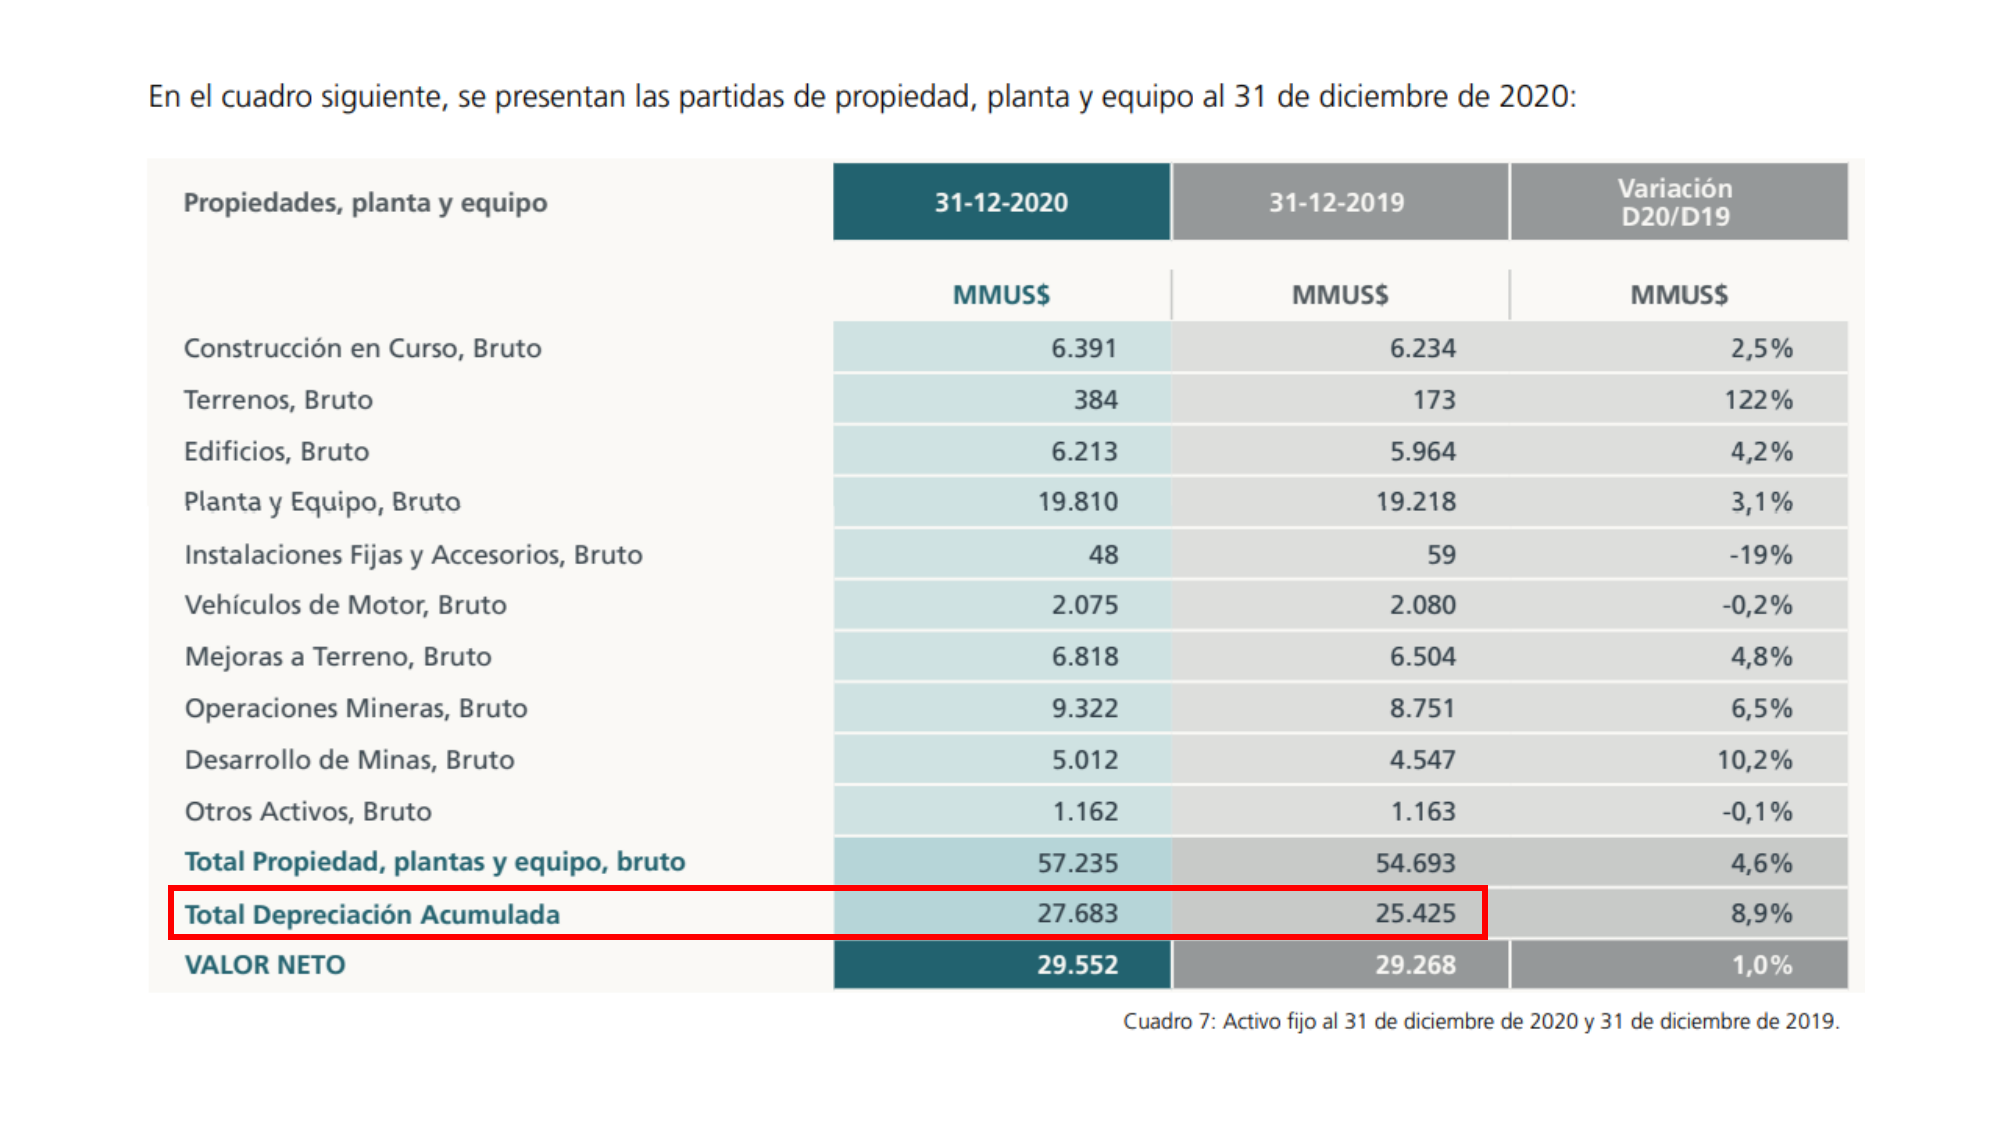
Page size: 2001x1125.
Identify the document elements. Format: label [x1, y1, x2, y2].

picture [135, 71, 1865, 1054]
